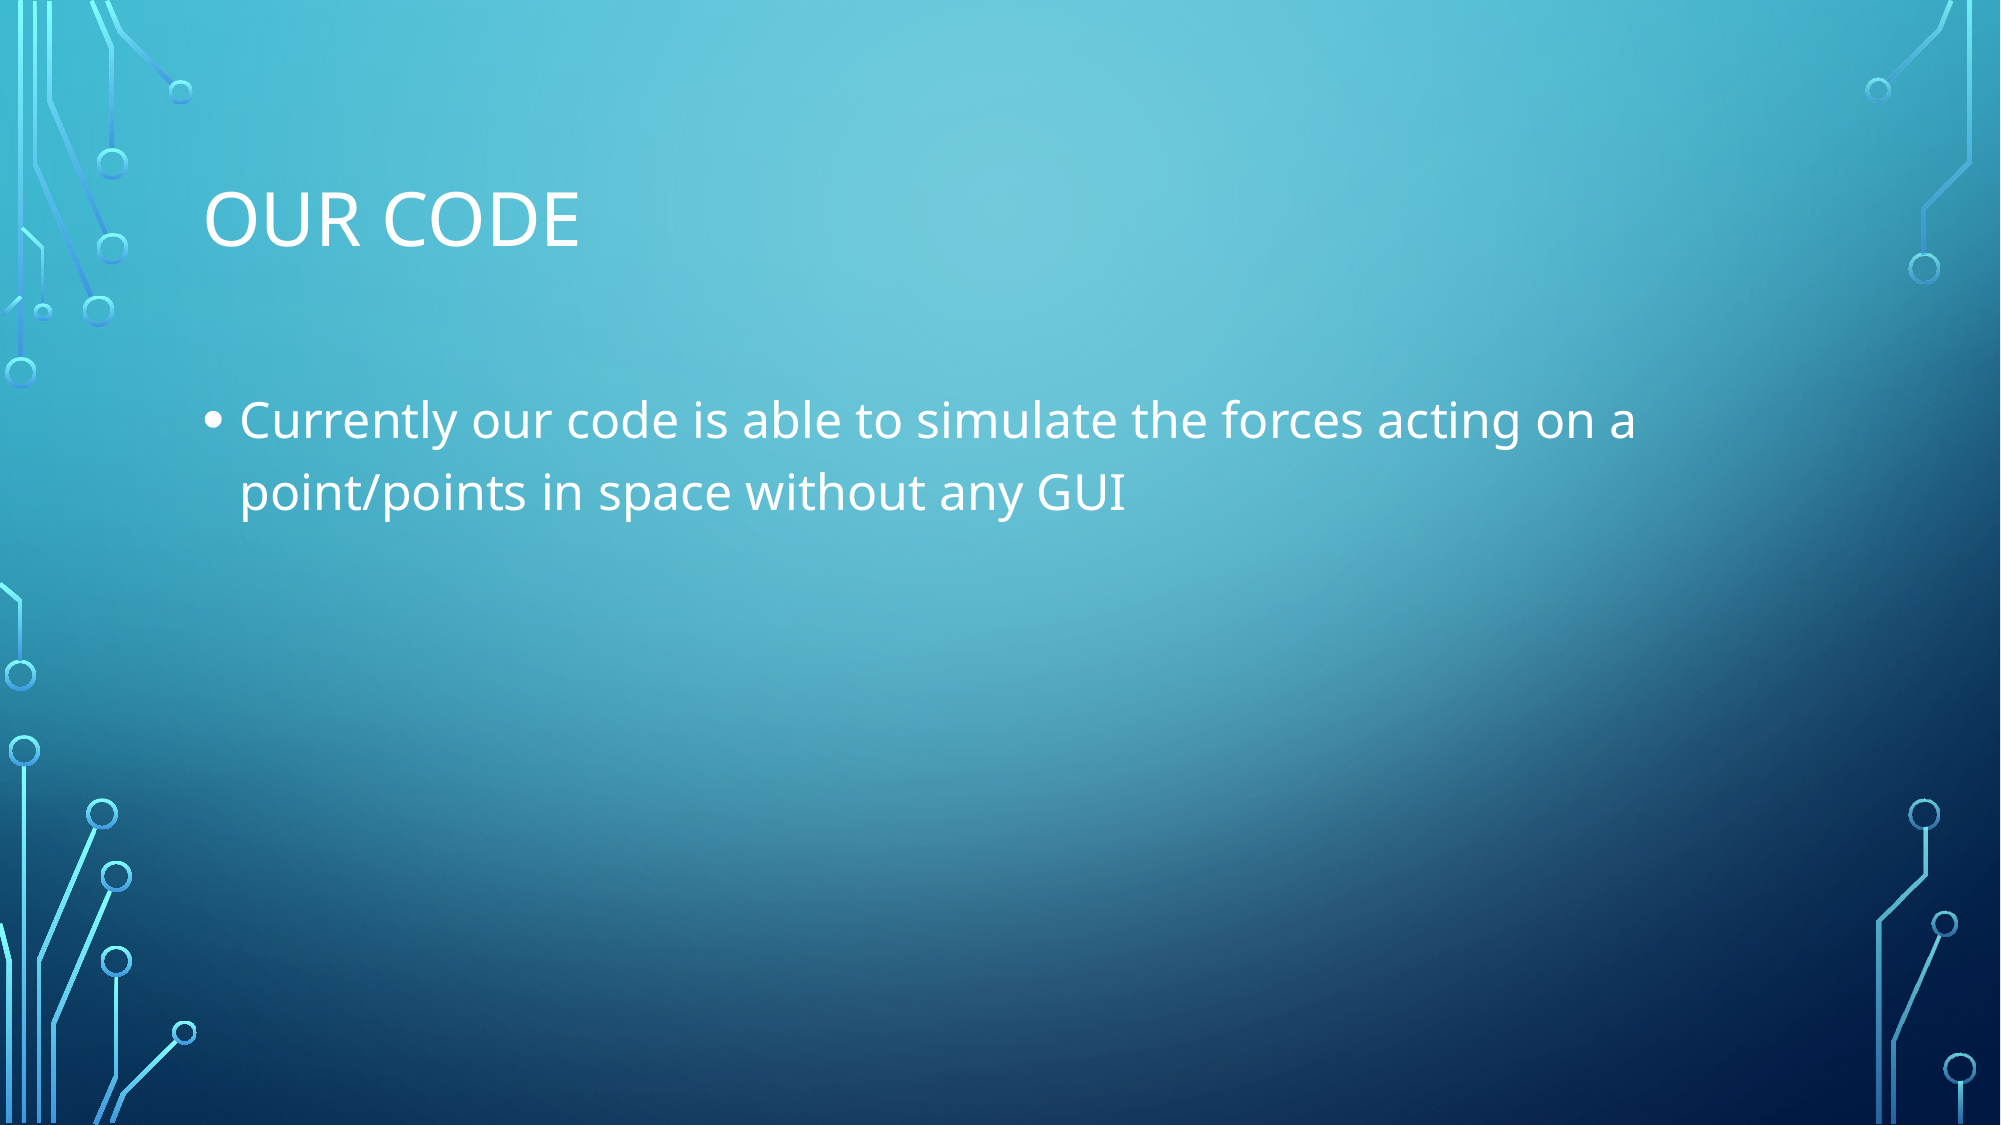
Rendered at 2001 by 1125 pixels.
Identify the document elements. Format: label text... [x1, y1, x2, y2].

title Our Code [187, 101, 1813, 344]
list Currently our code is able to simulate the forces acting on a point/points in space without any GUI [187, 369, 1813, 950]
